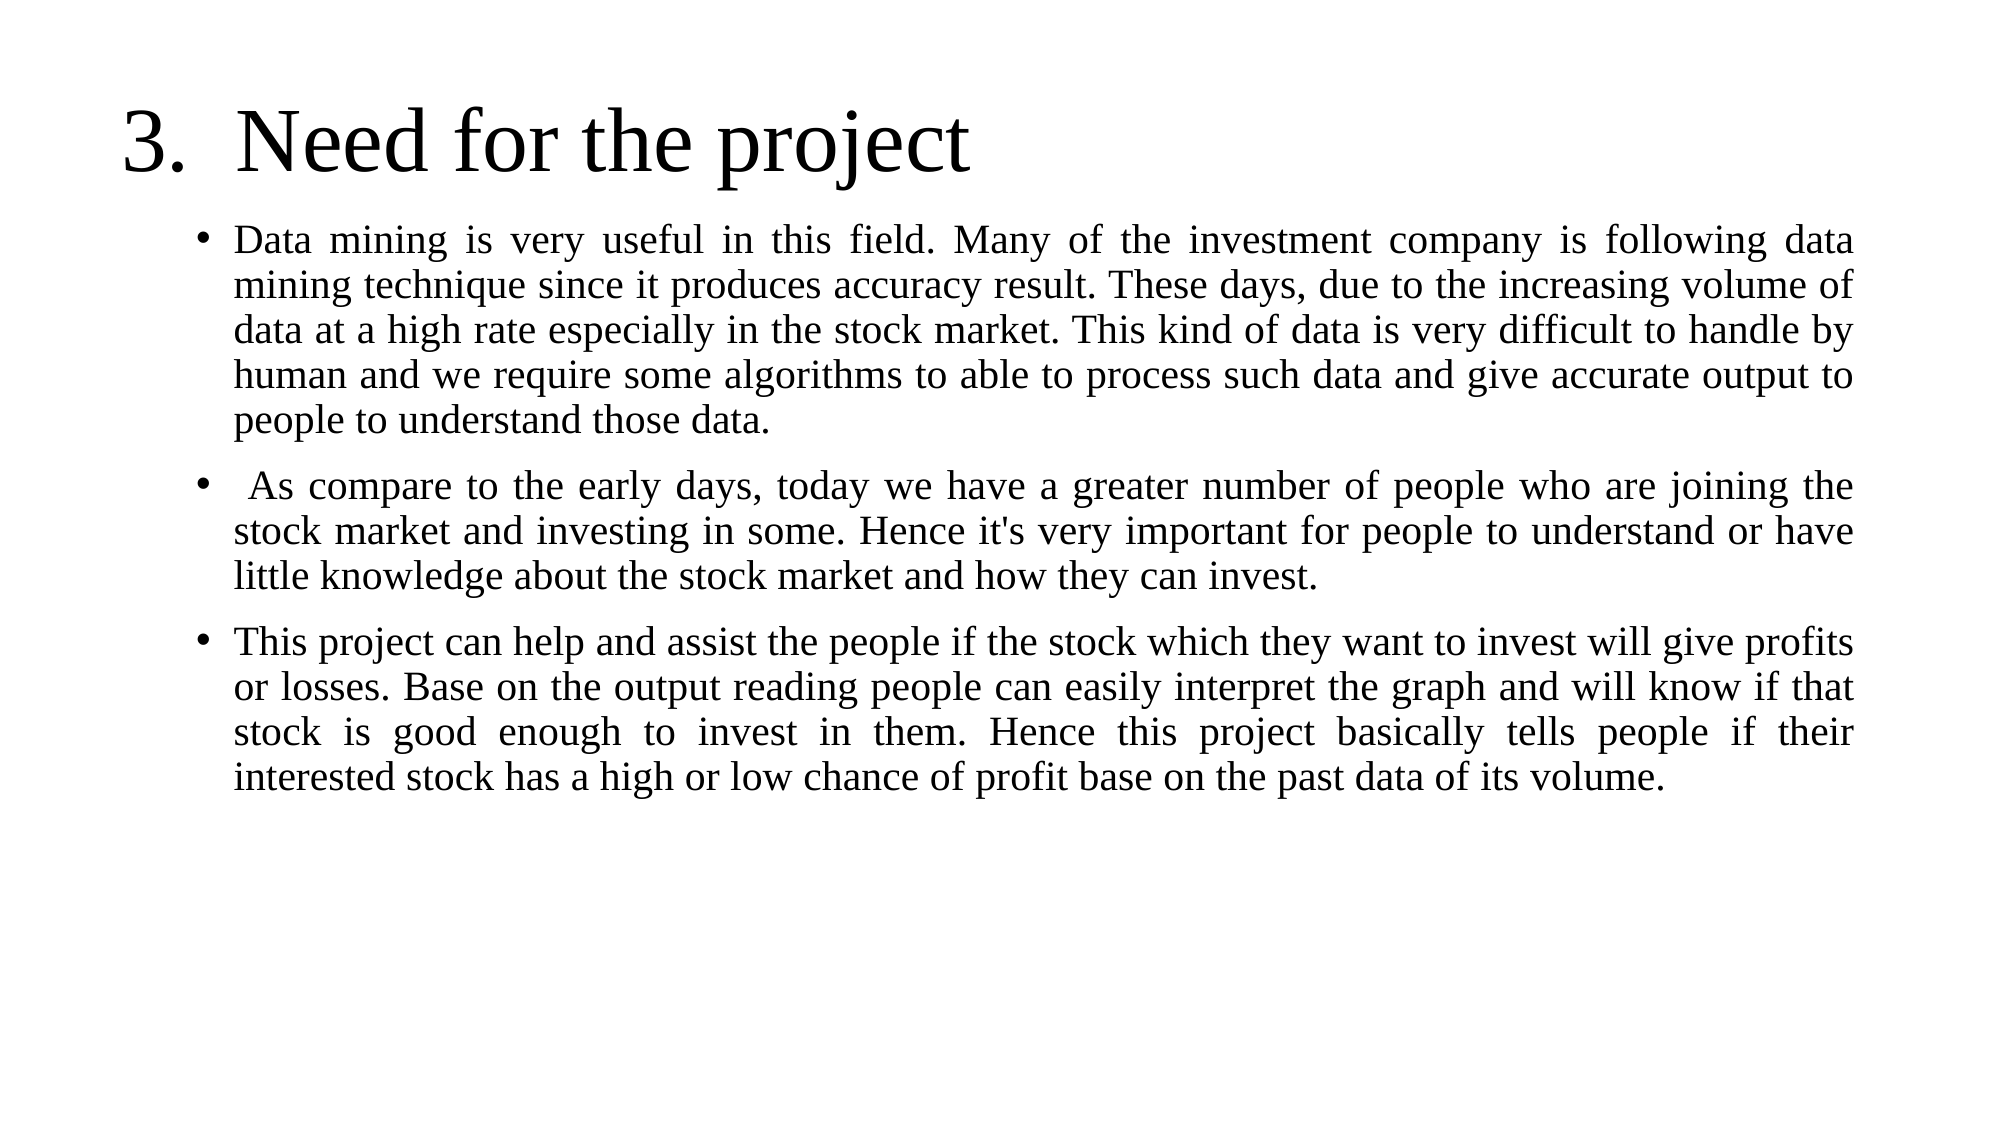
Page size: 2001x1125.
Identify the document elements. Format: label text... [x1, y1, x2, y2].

title 3. Need for the project [106, 74, 1649, 210]
list Data mining is very useful in this field. Many of the investment company is following data mining technique since it produces accuracy result. These days, due to the increasing volume of data at a high rate especially in the stock market. This kind of data is very difficult to handle by human and we require some algorithms to able to process such data and give accurate output to people to understand those data. As compare to the early days, today we have a greater number of people who are joining the stock market and investing in some. Hence it's very important for people to understand or have little knowledge about the stock market and how they can invest. This project can help and assist the people if the stock which they want to invest will give profits or losses. Base on the output reading people can easily interpret the graph and will know if that stock is good enough to invest in them. Hence this project basically tells people if their interested stock has a high or low chance of profit base on the past data of its volume. [181, 209, 1871, 872]
